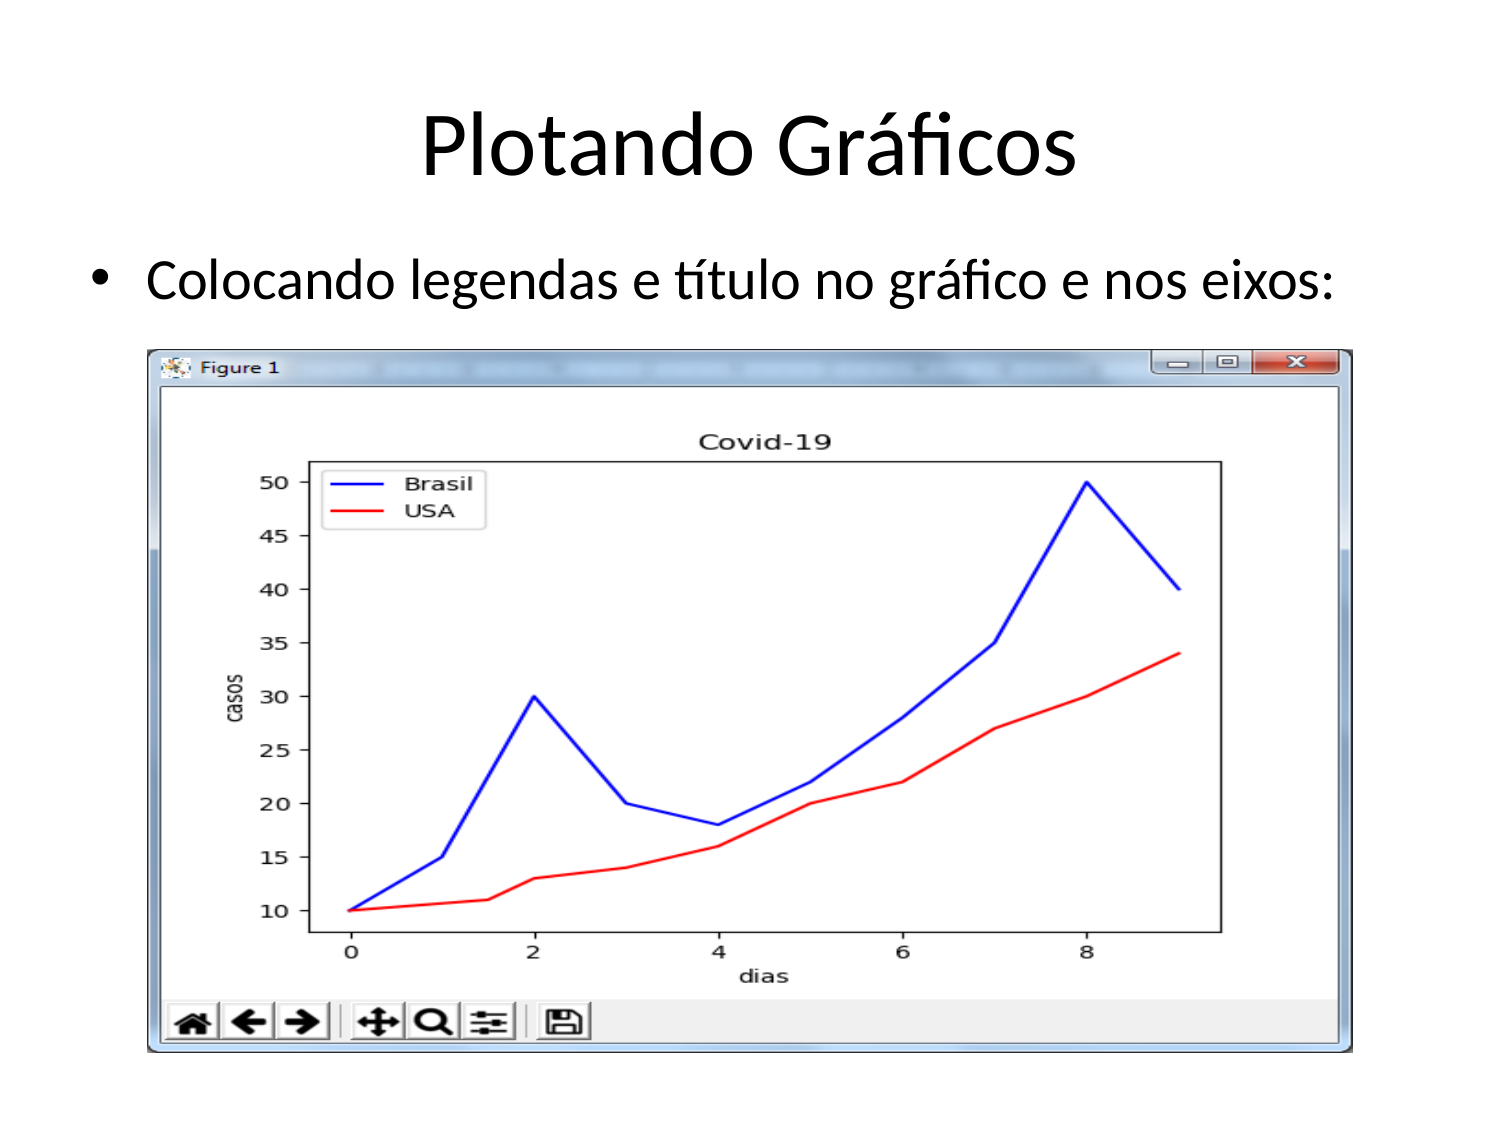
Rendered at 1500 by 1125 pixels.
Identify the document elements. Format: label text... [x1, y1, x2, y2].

picture [147, 349, 1353, 1054]
list Colocando legendas e título no gráfico e nos eixos: [75, 233, 1425, 1071]
title Plotando Gráficos [75, 45, 1425, 233]
